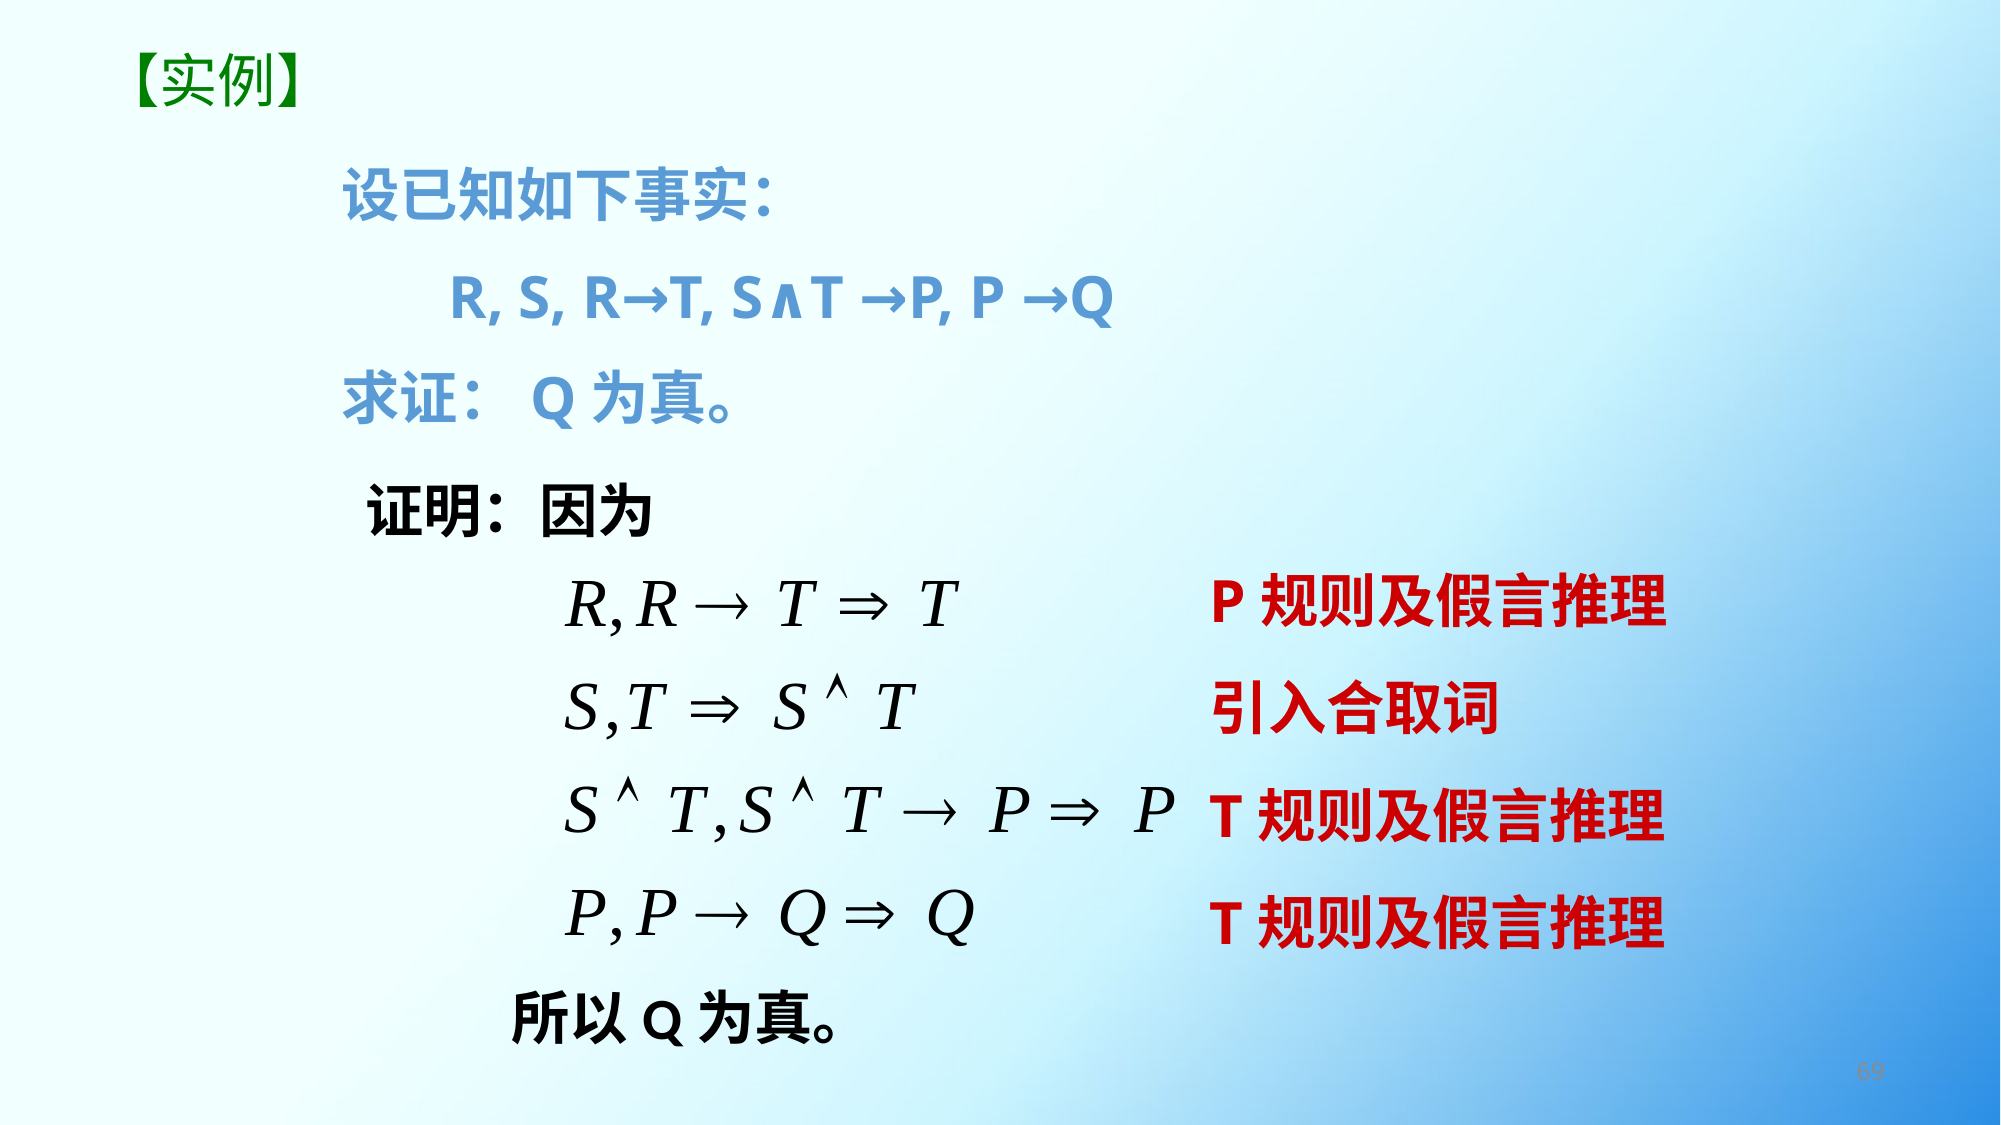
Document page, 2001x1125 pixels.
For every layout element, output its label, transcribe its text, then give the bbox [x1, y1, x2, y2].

list 设已知如下事实： R, S, R→T, S∧T →P, P →Q 求证：Q为真。 [326, 137, 1638, 445]
slide_number 69 [1433, 1042, 1900, 1103]
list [551, 562, 1189, 968]
picture [0, 0, 2001, 1125]
text_box P规则及假言推理 引入合取词 T规则及假言推理 T规则及假言推理 [1195, 542, 1684, 964]
text_box 证明：因为 所以Q为真。 [350, 452, 1650, 1059]
title 【实例】 [86, 30, 1887, 138]
